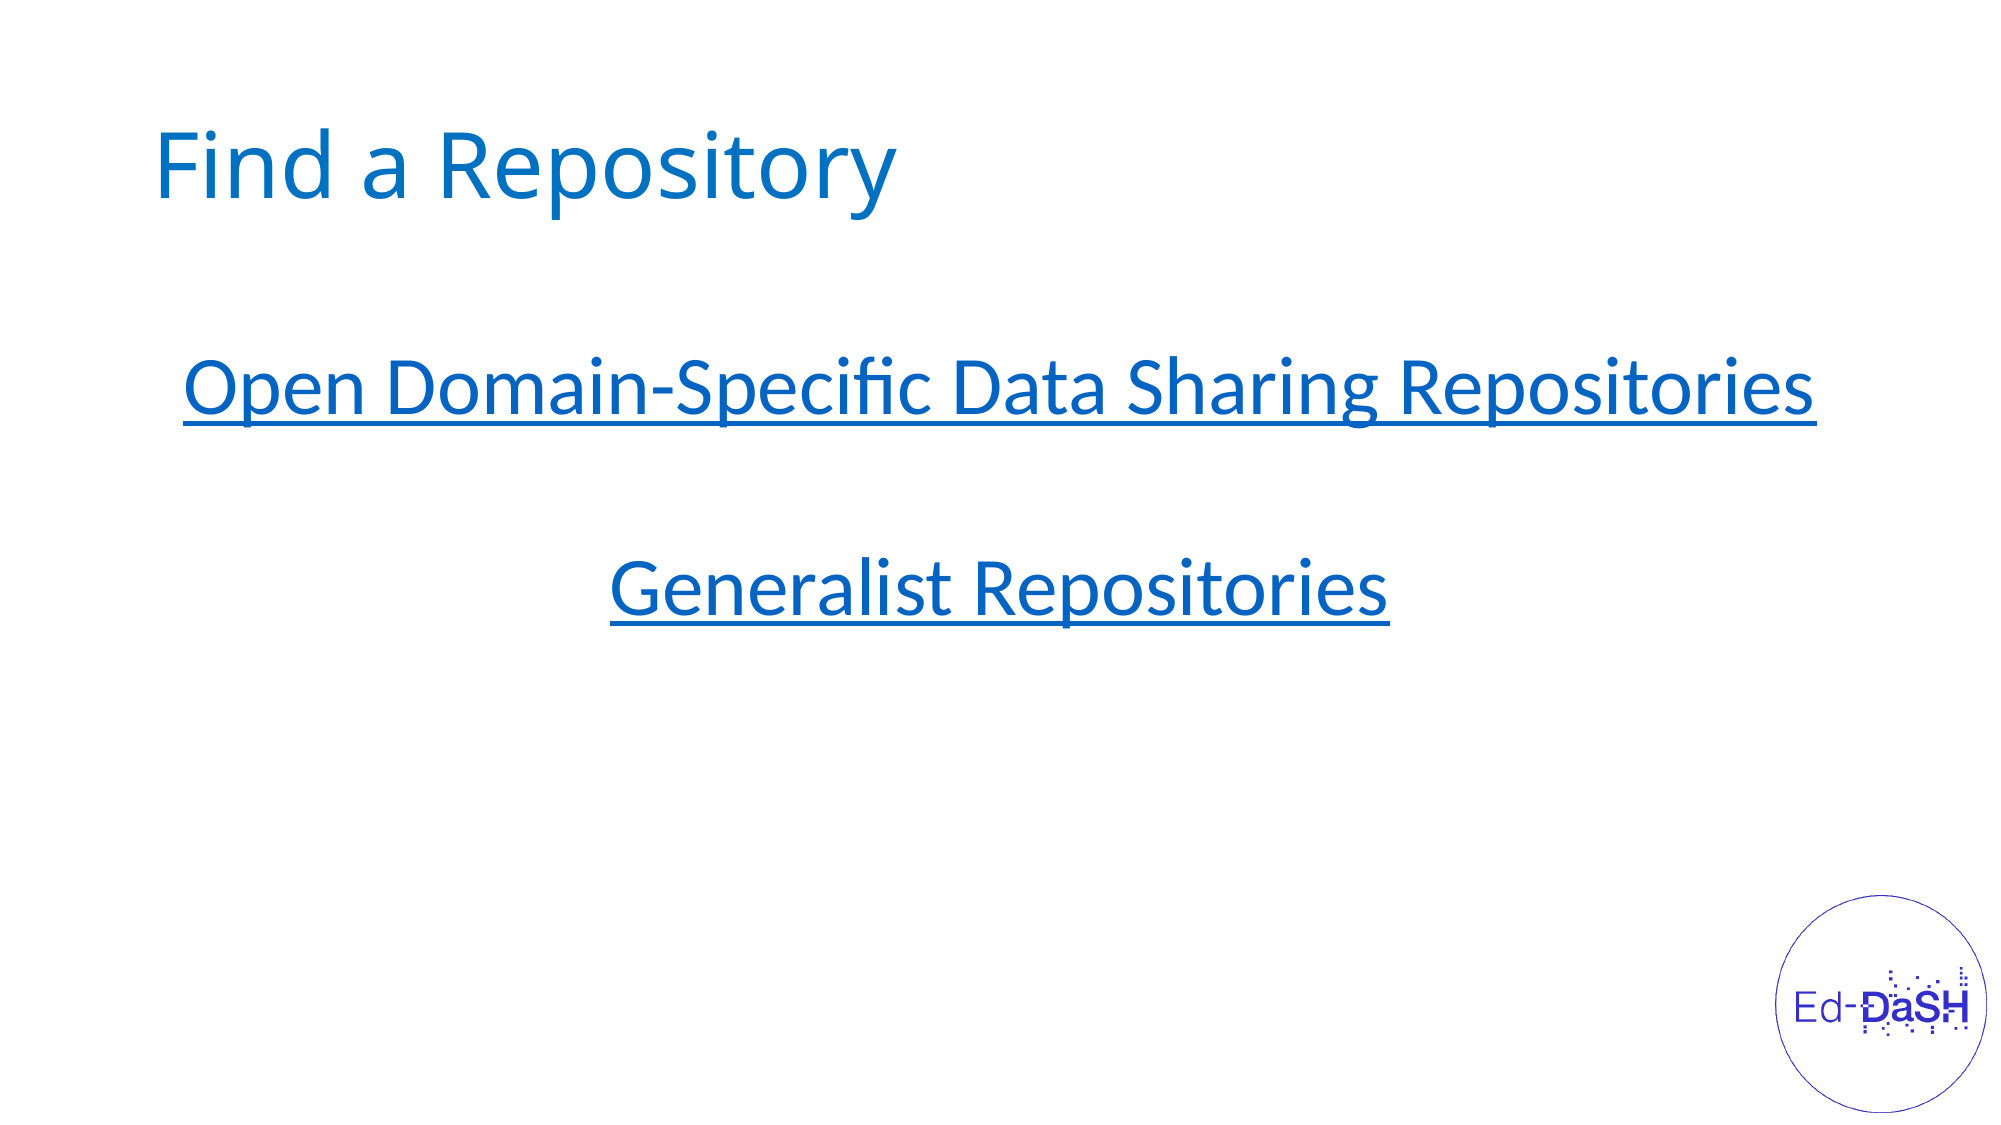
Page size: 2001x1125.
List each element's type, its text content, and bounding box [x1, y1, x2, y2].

title Find a Repository [137, 59, 1863, 278]
picture [1775, 895, 1987, 1113]
text_box Open Domain-Specific Data Sharing Repositories Generalist Repositories [99, 324, 1901, 639]
